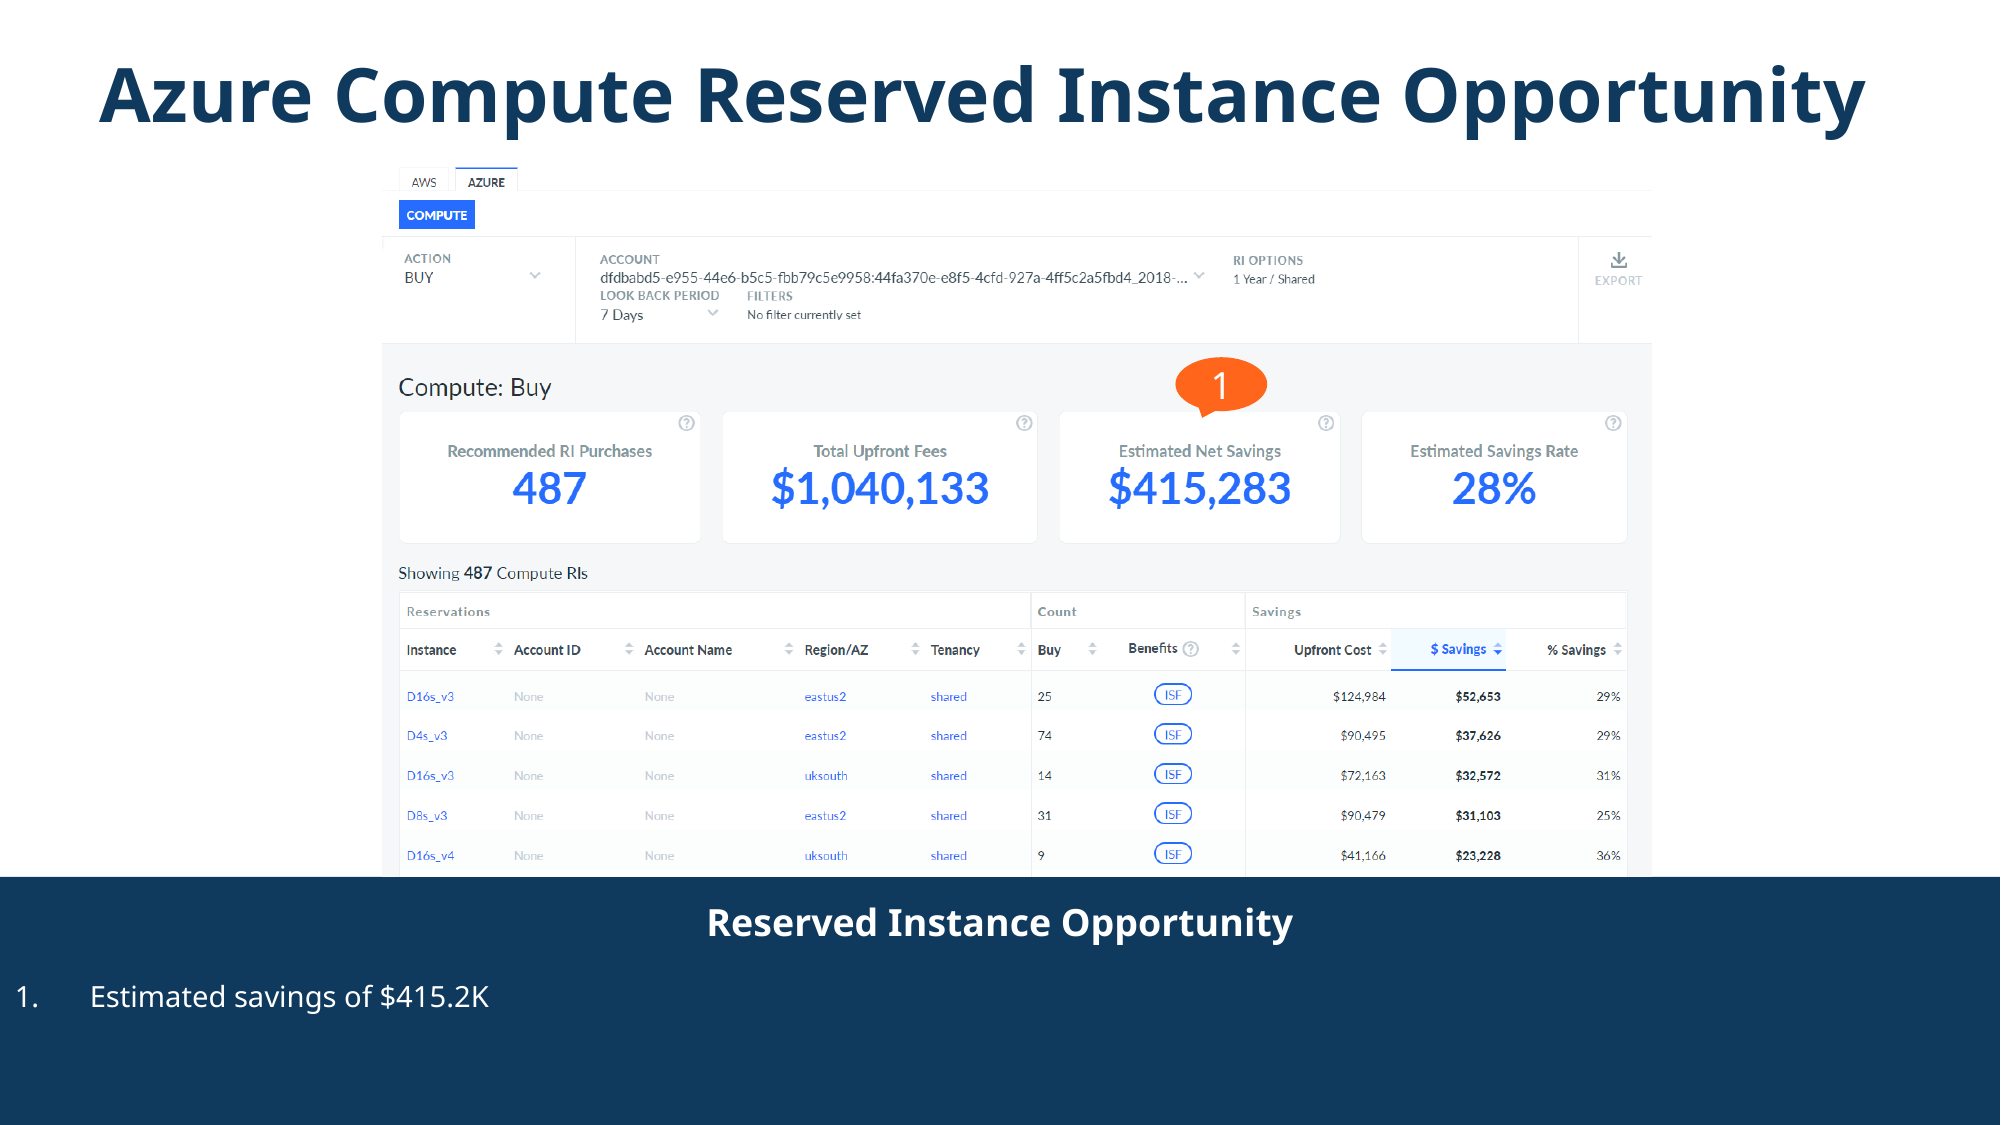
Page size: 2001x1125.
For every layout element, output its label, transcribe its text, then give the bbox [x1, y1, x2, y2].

picture [381, 158, 1652, 877]
title Azure Compute Reserved Instance Opportunity [99, 2, 1900, 200]
text_box Reserved Instance Opportunity Estimated savings of $415.2K [0, 876, 2000, 1125]
